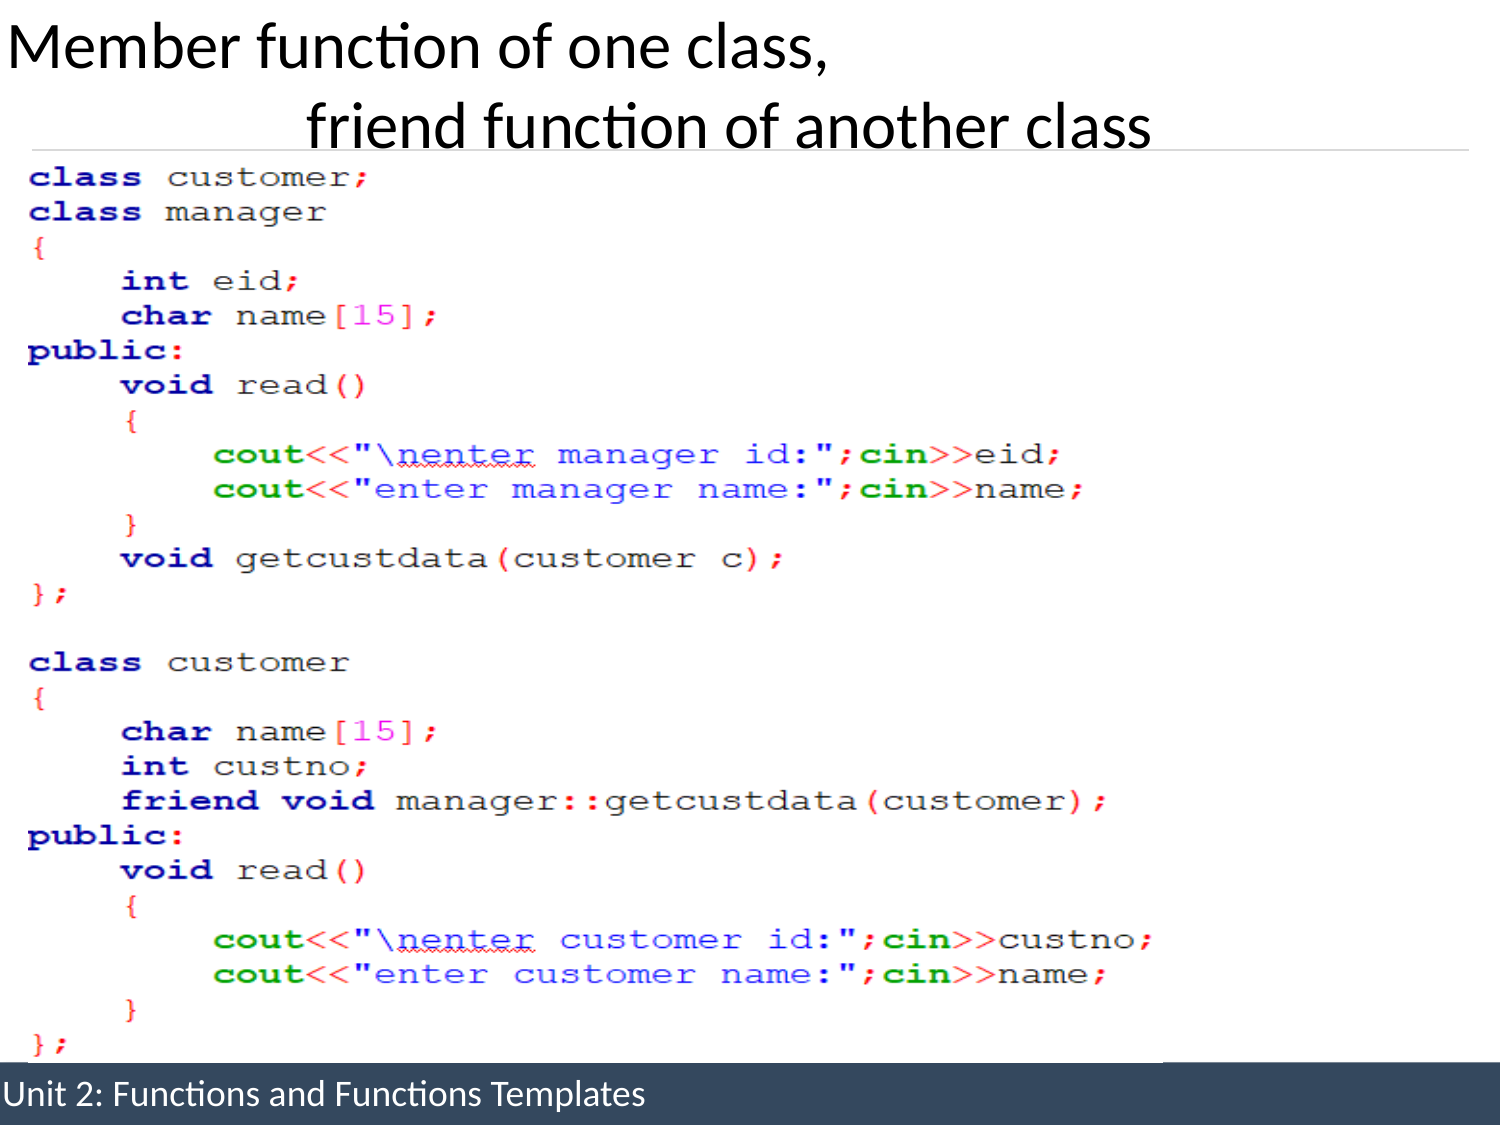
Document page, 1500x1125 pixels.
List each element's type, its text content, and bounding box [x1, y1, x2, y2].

title Member function of one class, friend function of another class [4, 0, 1500, 190]
picture [27, 162, 1163, 1063]
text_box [0, 1055, 1500, 1125]
